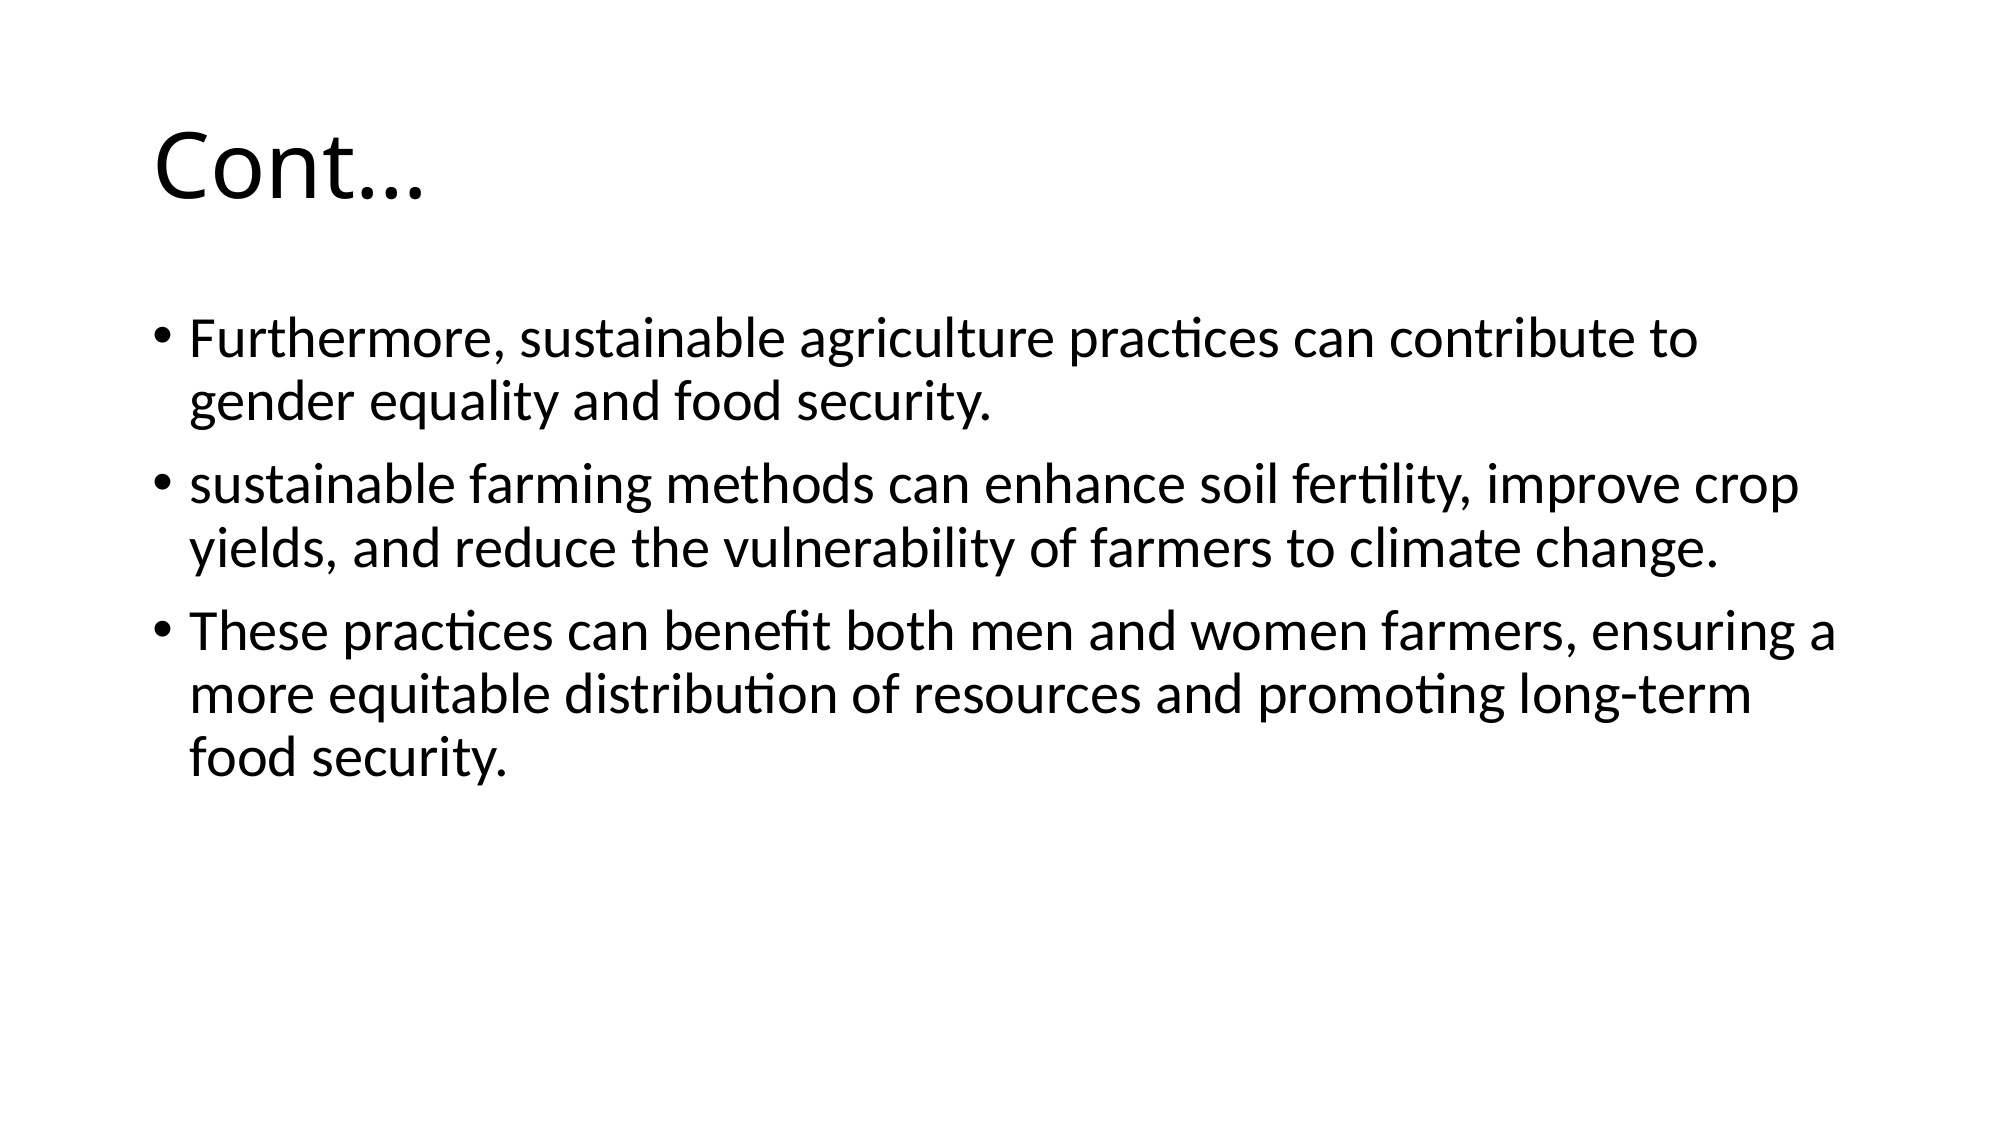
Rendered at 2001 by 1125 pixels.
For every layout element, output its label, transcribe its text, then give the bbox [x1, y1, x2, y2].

title Cont… [137, 59, 1863, 278]
list Furthermore, sustainable agriculture practices can contribute to gender equality and food security. sustainable farming methods can enhance soil fertility, improve crop yields, and reduce the vulnerability of farmers to climate change. These practices can benefit both men and women farmers, ensuring a more equitable distribution of resources and promoting long-term food security. [137, 299, 1863, 1014]
